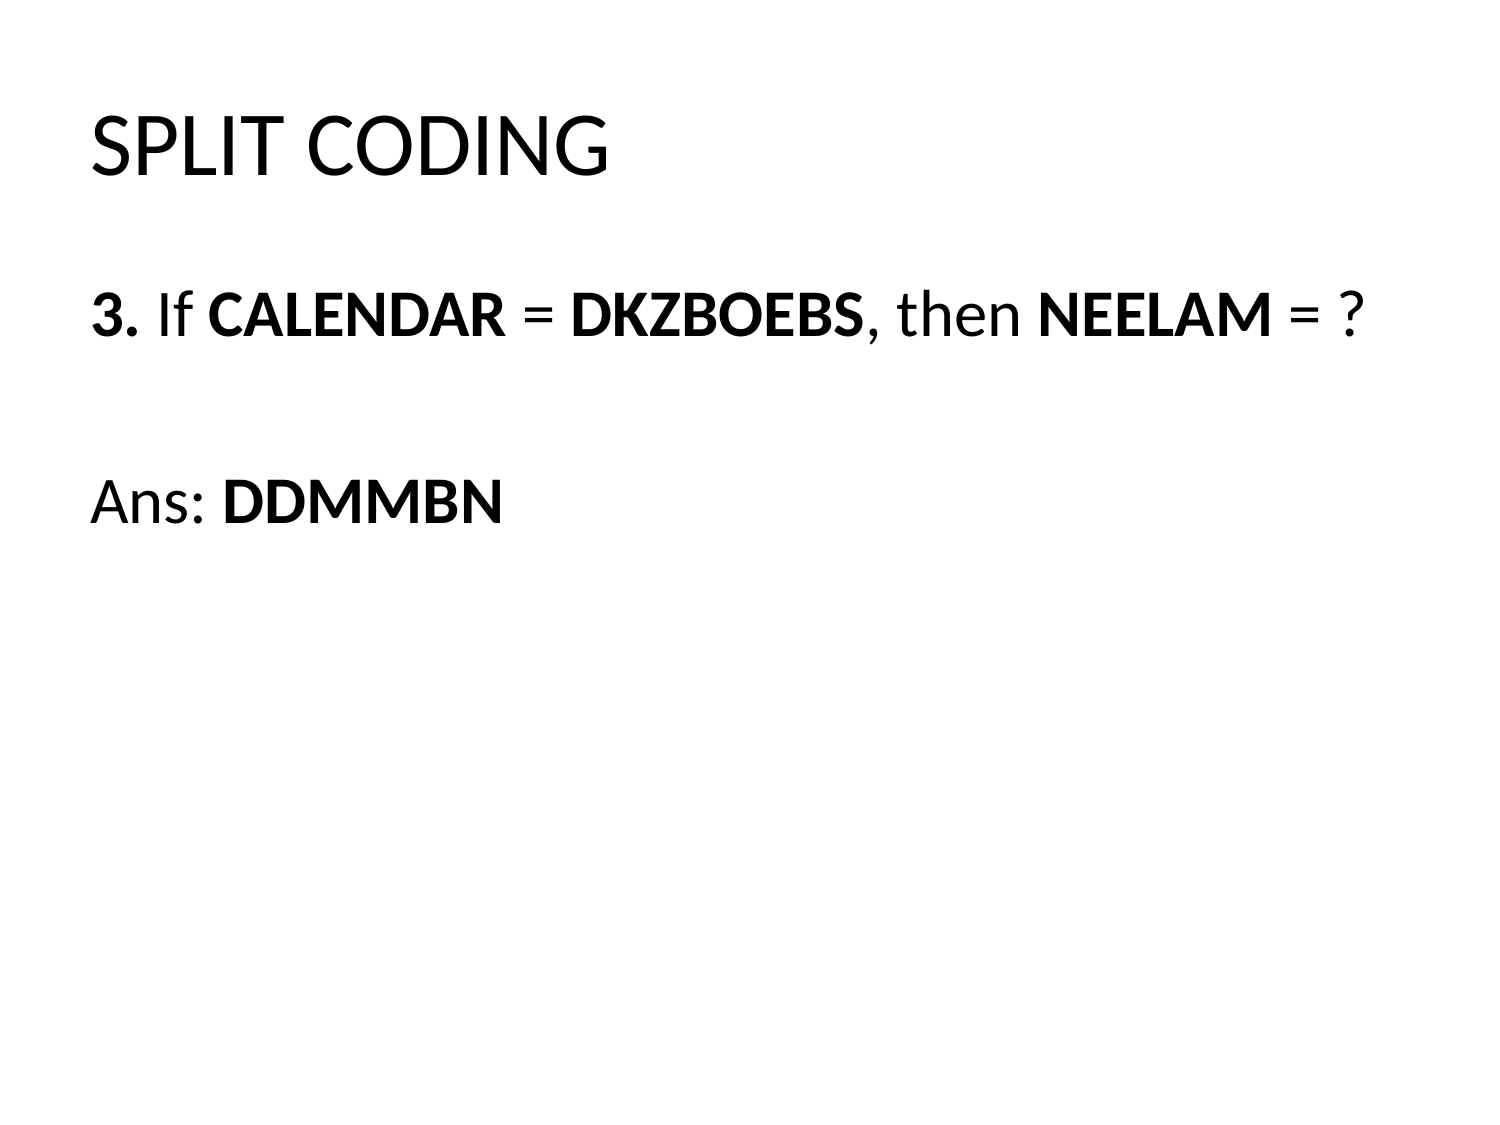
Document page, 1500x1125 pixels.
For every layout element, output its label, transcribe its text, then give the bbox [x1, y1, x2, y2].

list 3. If CALENDAR = DKZBOEBS, then NEELAM = ? Ans: DDMMBN [75, 262, 1463, 1005]
title SPLIT CODING [75, 45, 1425, 233]
